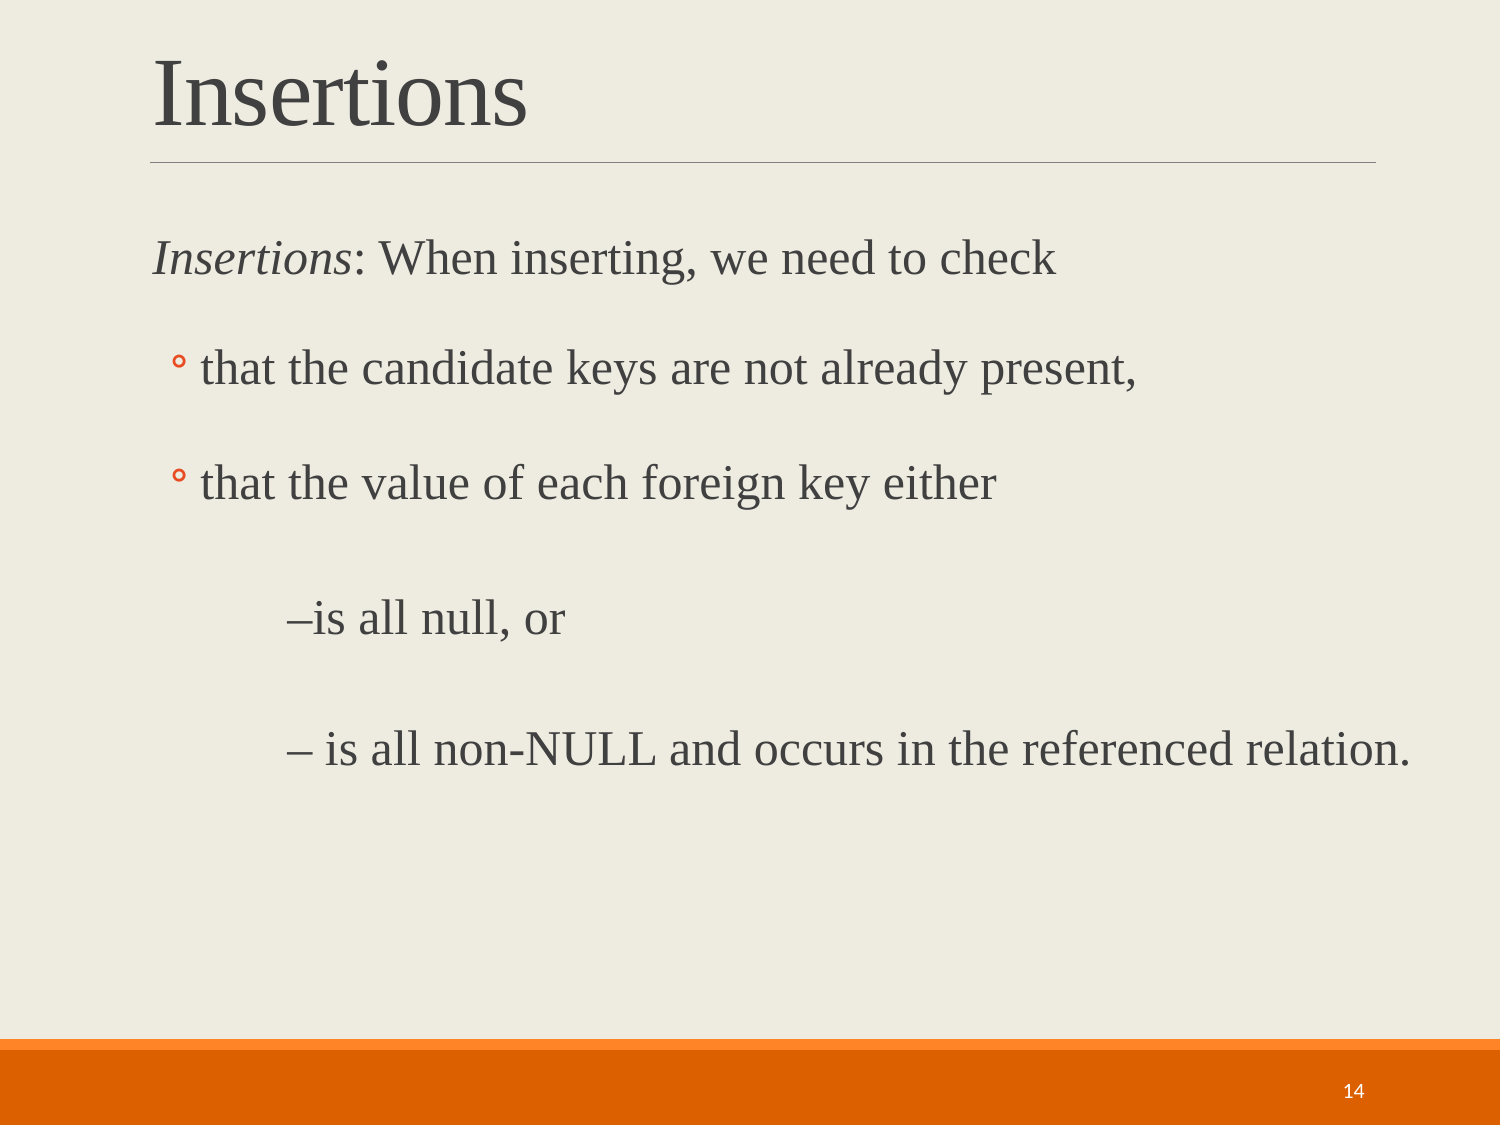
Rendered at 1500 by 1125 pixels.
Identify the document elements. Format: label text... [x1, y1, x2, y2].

list Insertions: When inserting, we need to check that the candidate keys are not already present, that the value of each foreign key either –is all null, or – is all non-NULL and occurs in the referenced relation. [137, 174, 1475, 1093]
title Insertions [137, 37, 1500, 153]
slide_number 14 [1218, 1059, 1380, 1120]
